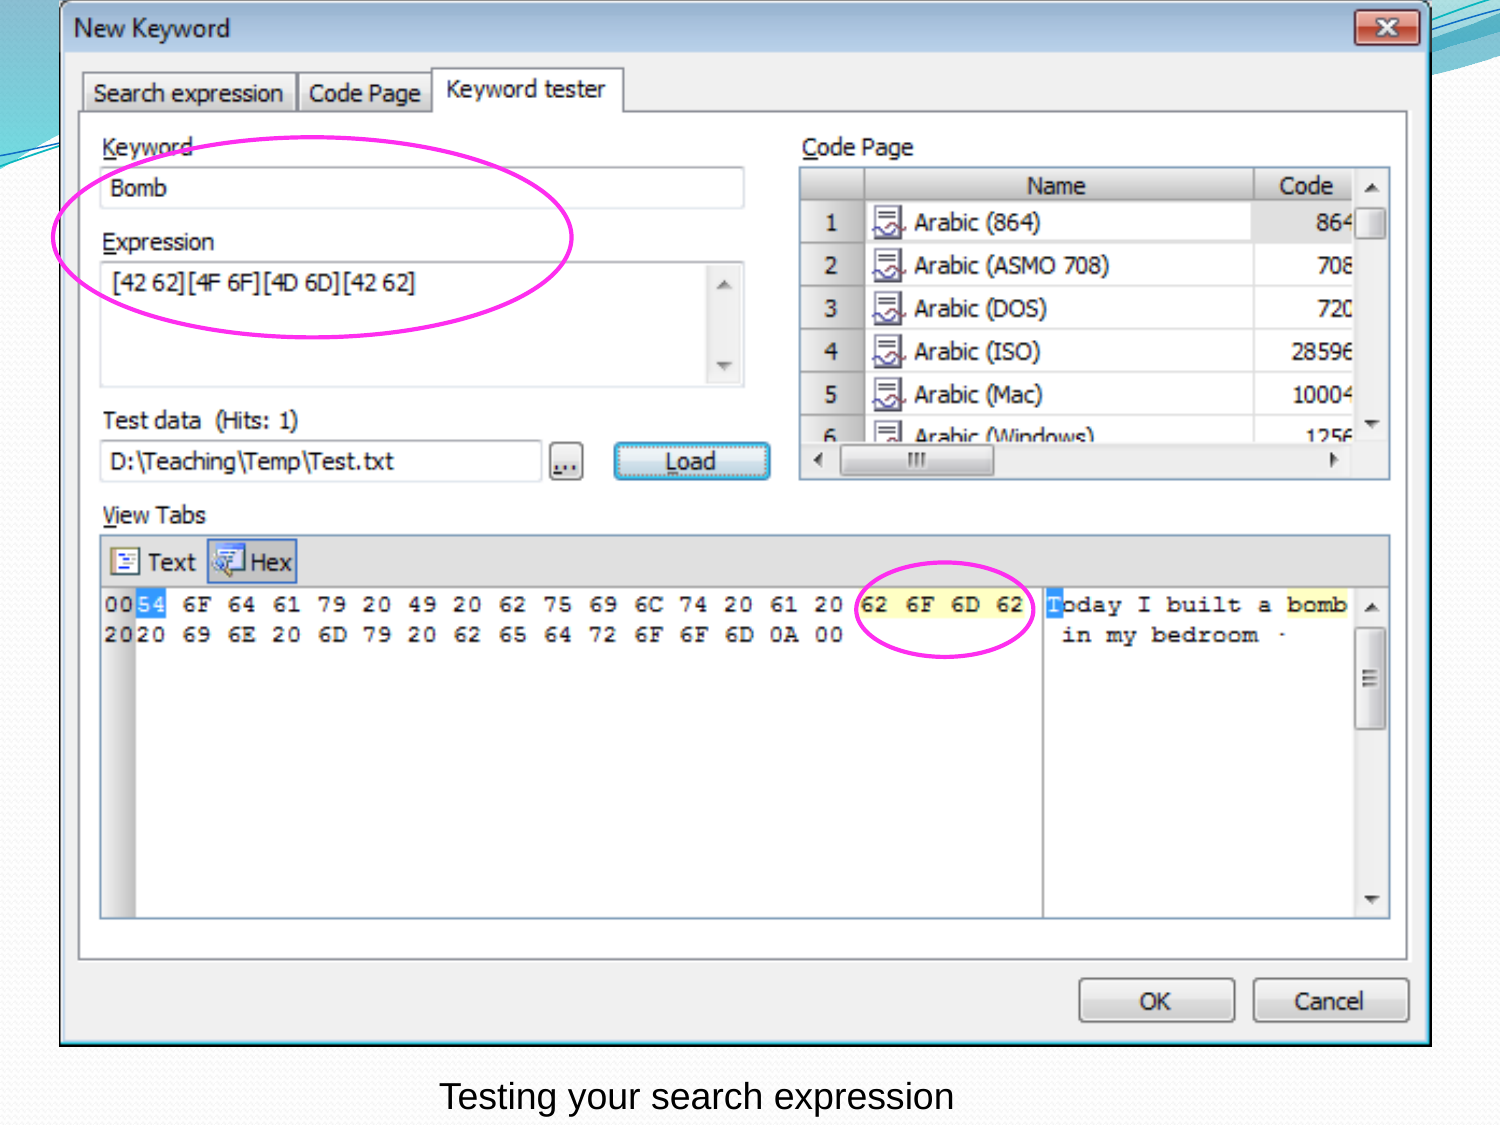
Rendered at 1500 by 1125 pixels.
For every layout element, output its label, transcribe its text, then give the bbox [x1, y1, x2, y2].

picture [59, 0, 1432, 1047]
text_box Testing your search expression [183, 1064, 1211, 1125]
